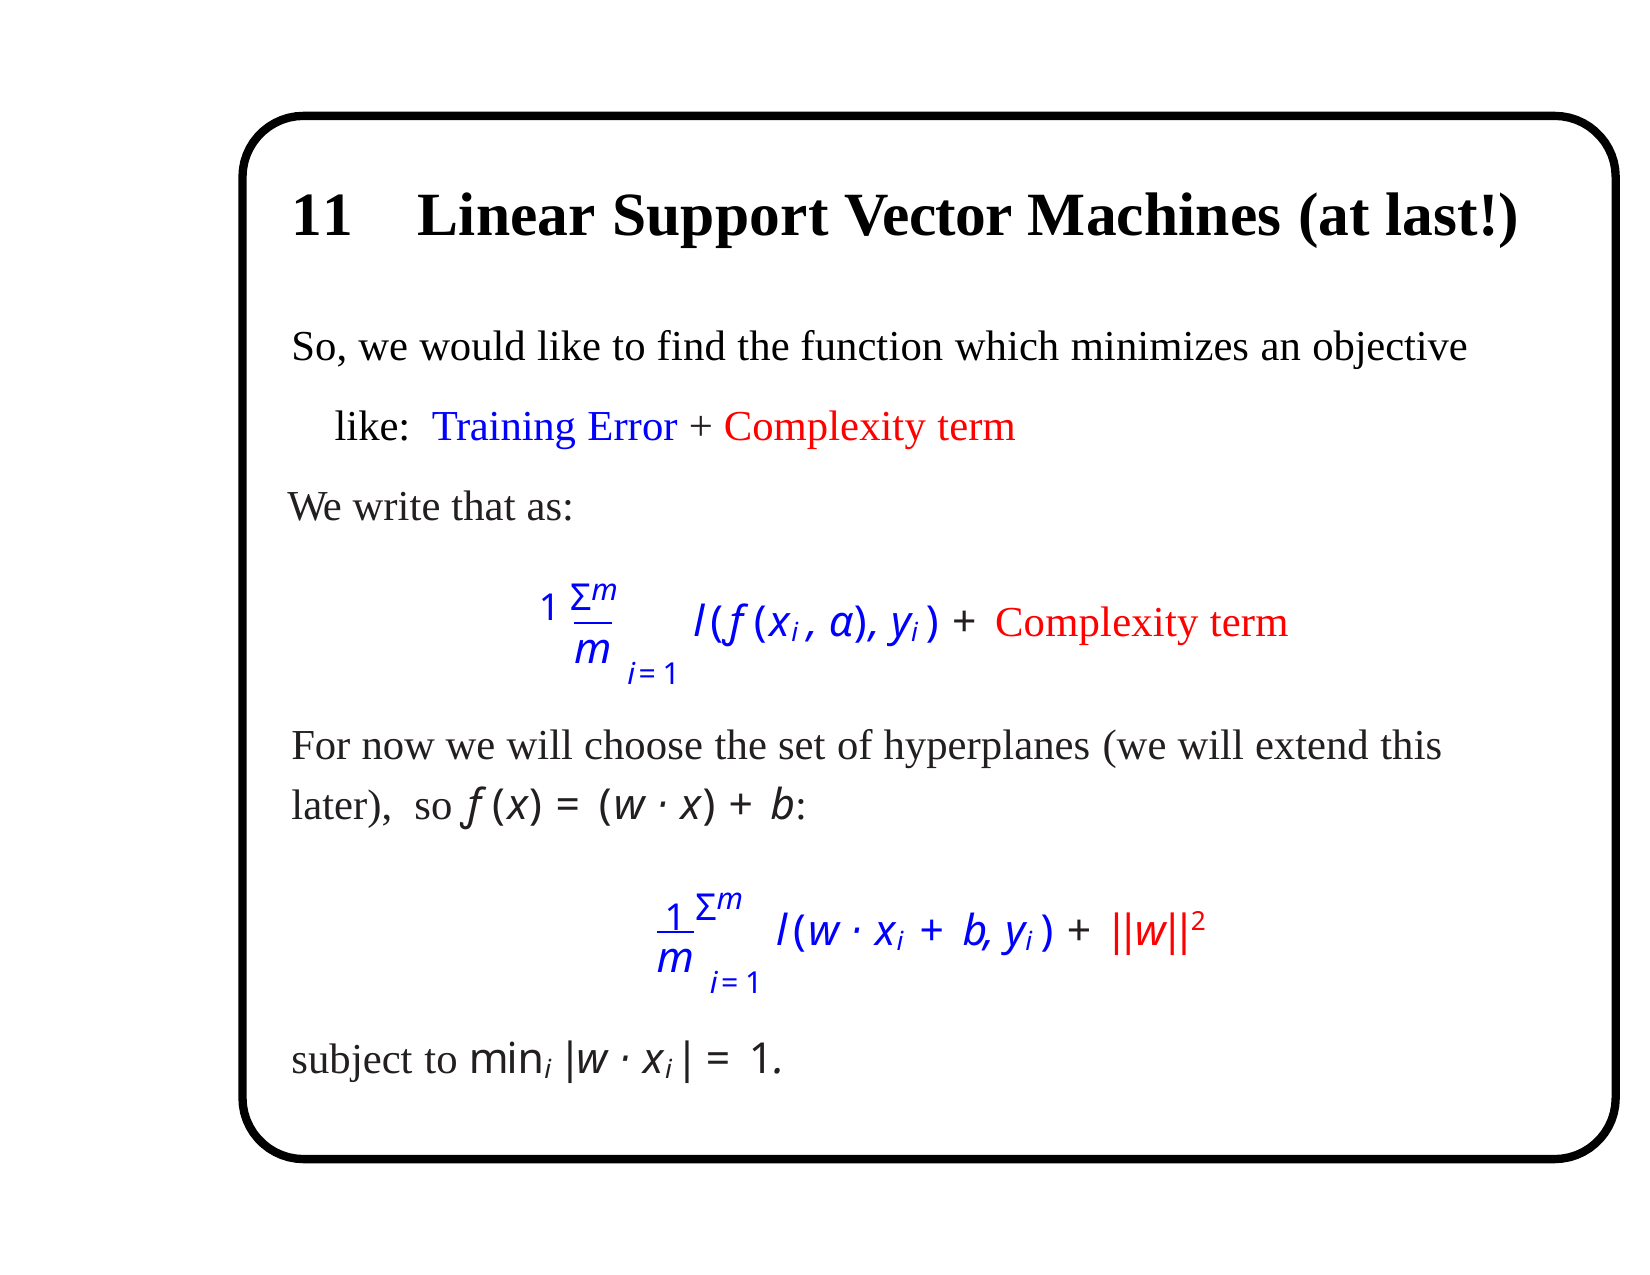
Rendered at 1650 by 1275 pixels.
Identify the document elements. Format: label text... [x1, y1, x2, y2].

text_box subject to mini |w · xi| = 1. [285, 1025, 785, 1084]
text_box i=1 [707, 961, 768, 1000]
title 11 Linear Support Vector Machines (at last!) [289, 171, 1526, 287]
text_box l(w · xi + b, yi) + ||w||2 [769, 897, 1211, 956]
text_box l(ƒ (xi, α), yi) + Complexity term [687, 588, 1296, 647]
text_box So, we would like to find the function which minimizes an objective like: Training Error + Complexity term We write that as: 1 Σm [287, 287, 1558, 629]
text_box m [654, 938, 697, 981]
text_box m [572, 629, 614, 672]
text_box For now we will choose the set of hyperplanes (we will extend this later), so ƒ (x) = (w · x)+ b: 1 Σm [285, 704, 1560, 938]
text_box i=1 [625, 652, 686, 691]
